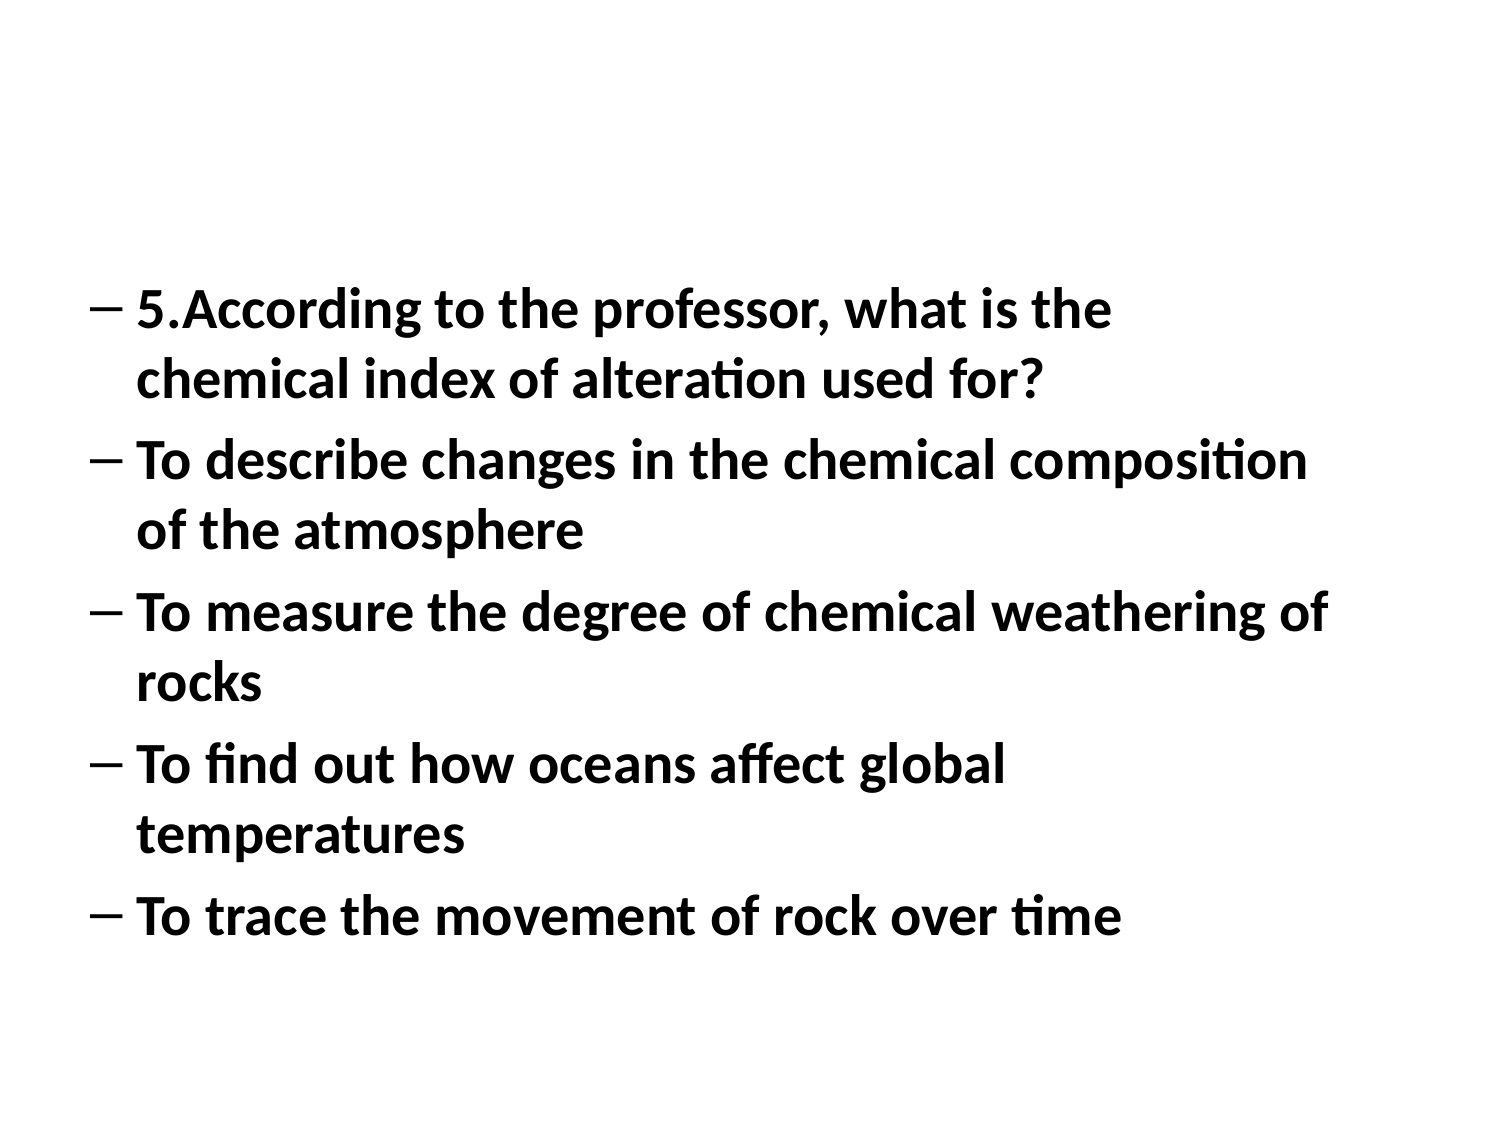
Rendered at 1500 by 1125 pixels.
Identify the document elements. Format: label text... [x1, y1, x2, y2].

list 5.According to the professor, what is the chemical index of alteration used for? To describe changes in the chemical composition of the atmosphere To measure the degree of chemical weathering of rocks To find out how oceans affect global temperatures To trace the movement of rock over time [0, 262, 1350, 1005]
